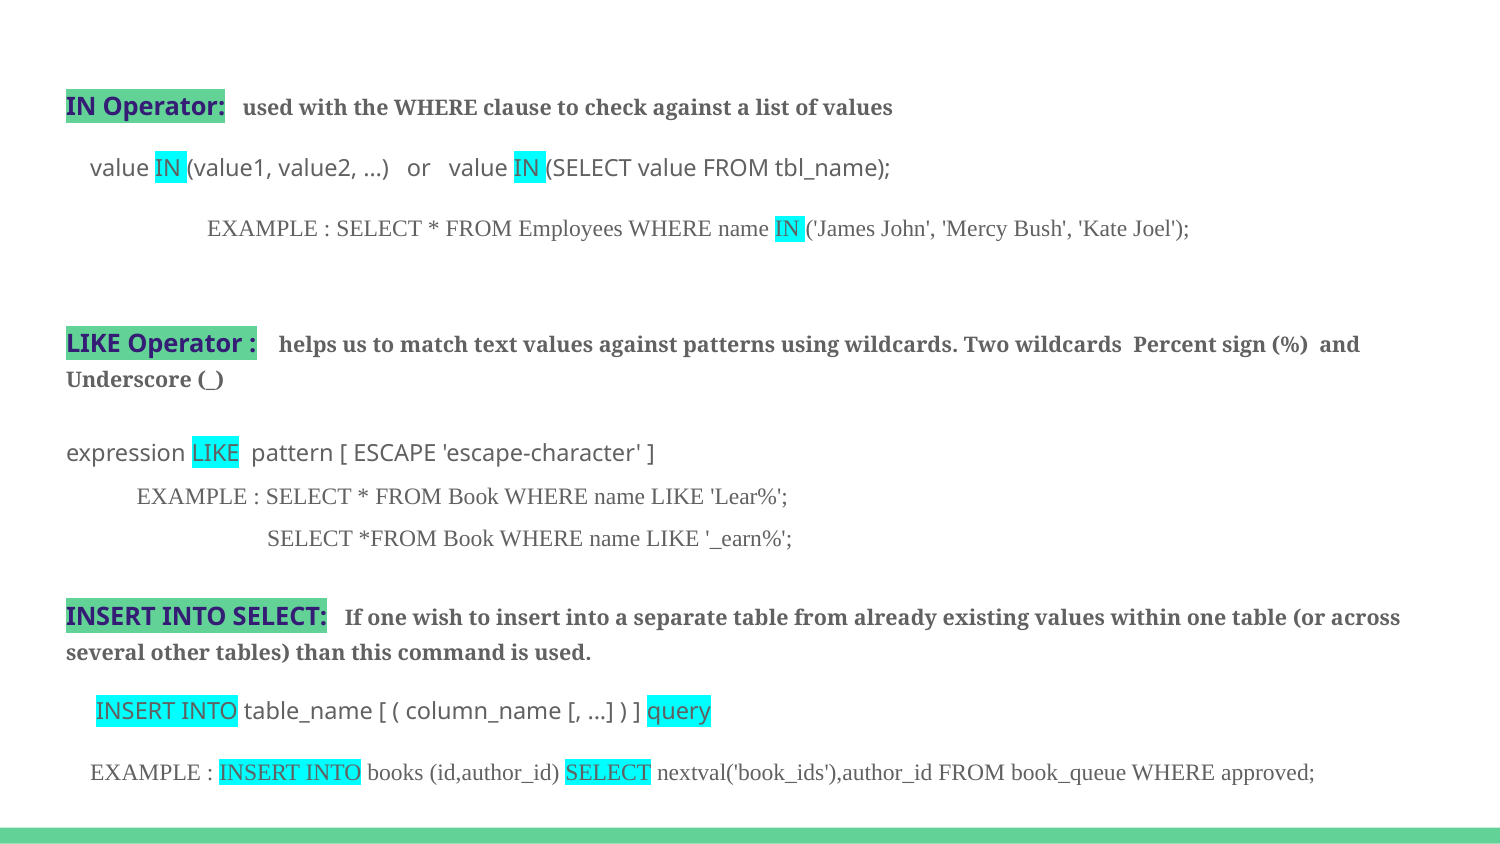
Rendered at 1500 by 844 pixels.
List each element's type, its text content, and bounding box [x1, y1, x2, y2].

list IN Operator: used with the WHERE clause to check against a list of values value IN (value1, value2, …) or value IN (SELECT value FROM tbl_name); EXAMPLE : SELECT * FROM Employees WHERE name IN ('James John', 'Mercy Bush', 'Kate Joel'); LIKE Operator : helps us to match text values against patterns using wildcards. Two wildcards Percent sign (%) and Underscore (_) expression LIKE pattern [ ESCAPE 'escape-character' ] EXAMPLE : SELECT * FROM Book WHERE name LIKE 'Lear%'; SELECT *FROM Book WHERE name LIKE '_earn%'; INSERT INTO SELECT: If one wish to insert into a separate table from already existing values within one table (or across several other tables) than this command is used. INSERT INTO table_name [ ( column_name [, ...] ) ] query EXAMPLE : INSERT INTO books (id,author_id) SELECT nextval('book_ids'),author_id FROM book_queue WHERE approved; [51, 68, 1479, 804]
